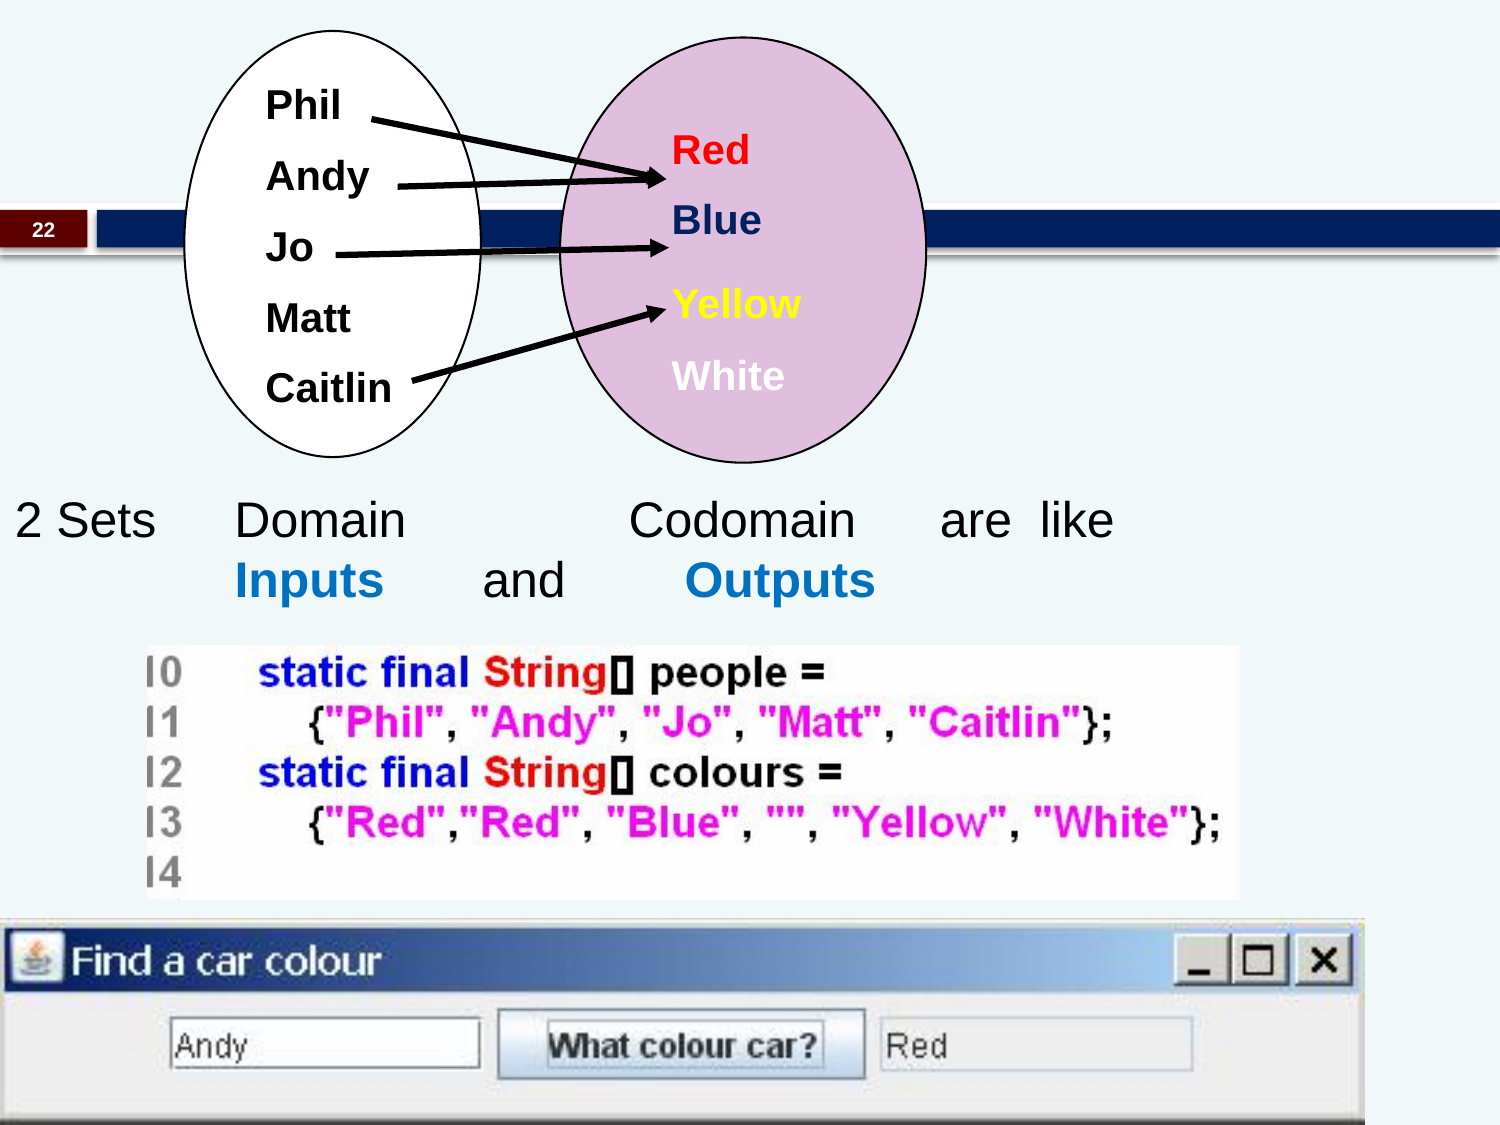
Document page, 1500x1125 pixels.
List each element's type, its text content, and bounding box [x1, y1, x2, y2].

slide_number 22 [0, 208, 88, 249]
picture [0, 918, 1365, 1125]
text_box 2 Sets Domain Codomain are like Inputs and Outputs [0, 479, 1243, 615]
picture [147, 644, 1241, 901]
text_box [184, 30, 927, 464]
